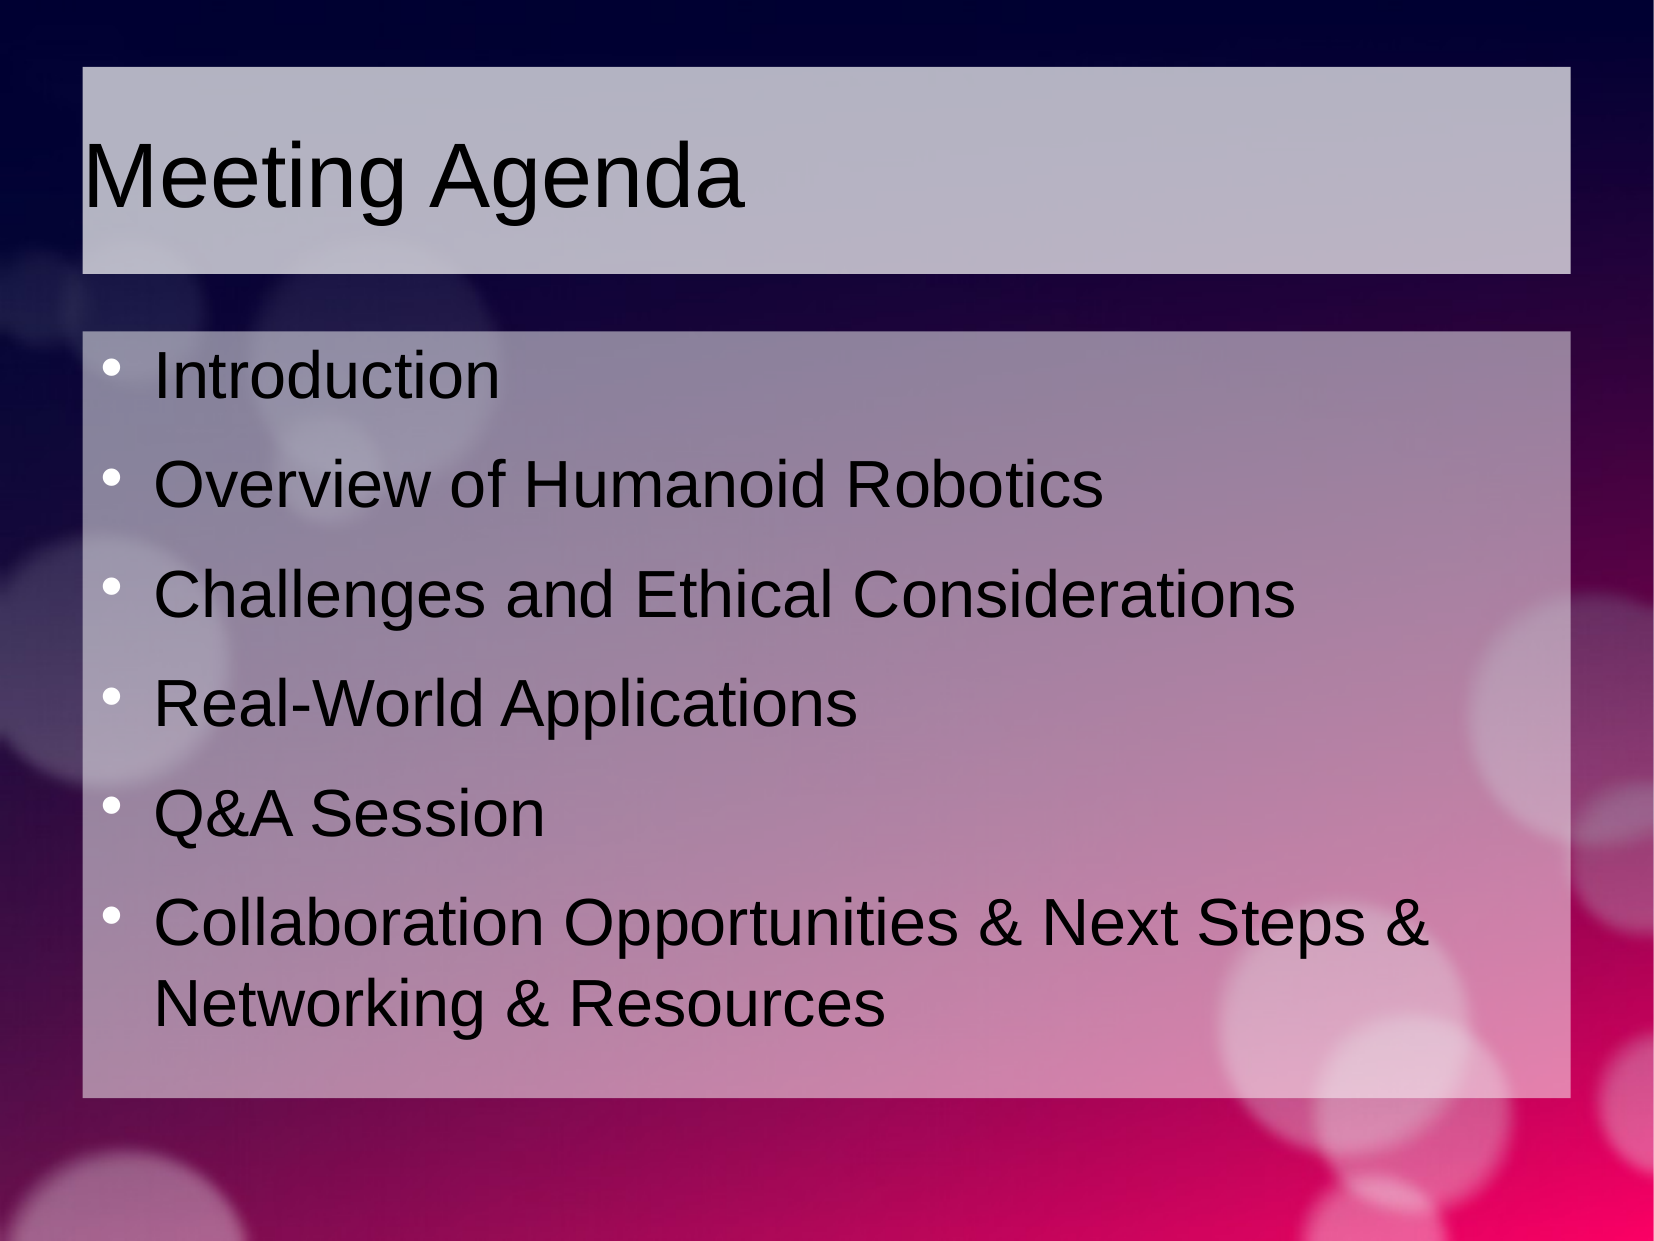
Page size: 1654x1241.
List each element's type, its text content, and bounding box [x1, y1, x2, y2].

text_box Meeting Agenda [82, 66, 1571, 274]
text_box Introduction Overview of Humanoid Robotics Challenges and Ethical Considerations Real-World Applications Q&A Session Collaboration Opportunities & Next Steps & Networking & Resources [82, 331, 1571, 1099]
picture [0, 0, 1654, 1241]
